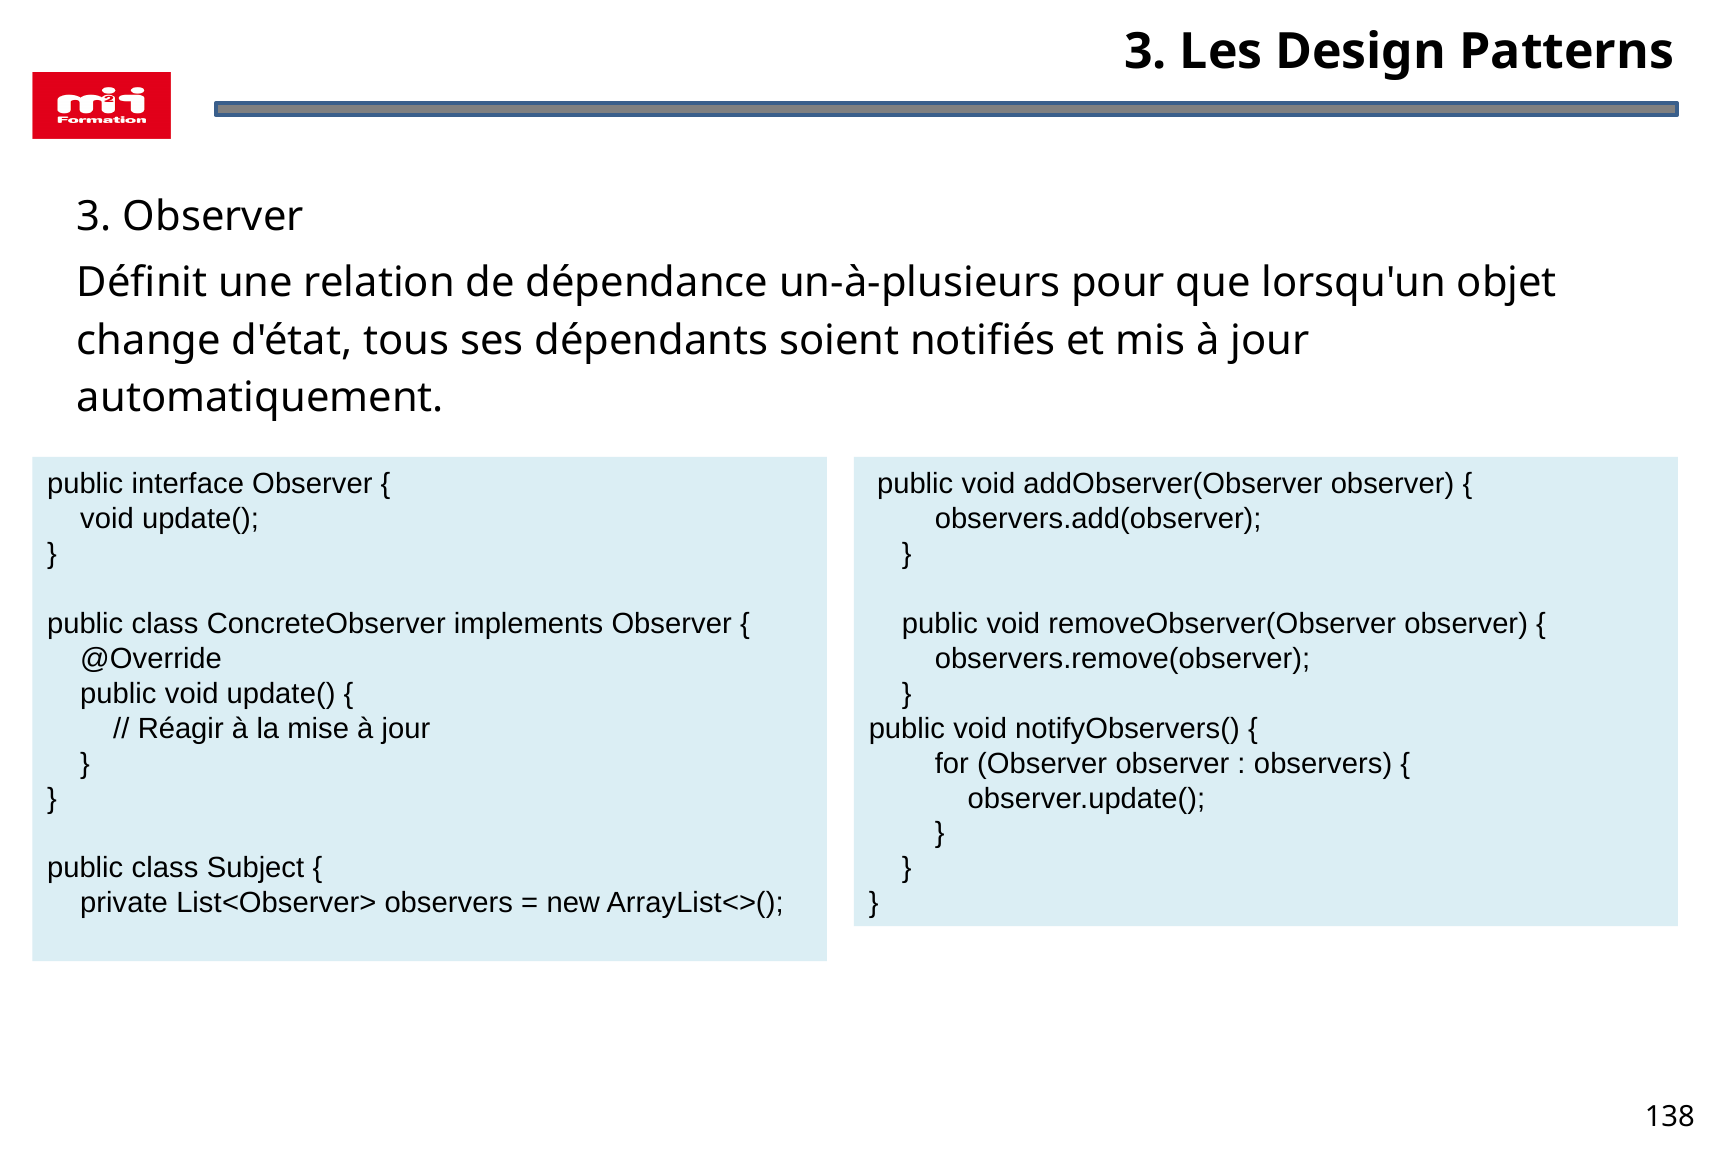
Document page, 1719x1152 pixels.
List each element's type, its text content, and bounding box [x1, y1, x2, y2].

slide_number 138 [1620, 1090, 1719, 1152]
text_box public interface Observer { void update(); } public class ConcreteObserver implements Observer { @Override public void update() { // Réagir à la mise à jour } } public class Subject { private List<Observer> observers = new ArrayList<>(); [32, 456, 827, 962]
text_box 3. Les Design Patterns [292, 19, 1675, 80]
picture [32, 71, 171, 139]
text_box 3. Observer Définit une relation de dépendance un-à-plusieurs pour que lorsqu'un objet change d'état, tous ses dépendants soient notifiés et mis à jour automatiquement. [32, 174, 1687, 428]
text_box public void addObserver(Observer observer) { observers.add(observer); } public void removeObserver(Observer observer) { observers.remove(observer); } public void notifyObservers() { for (Observer observer : observers) { observer.update(); } } } [853, 456, 1678, 927]
